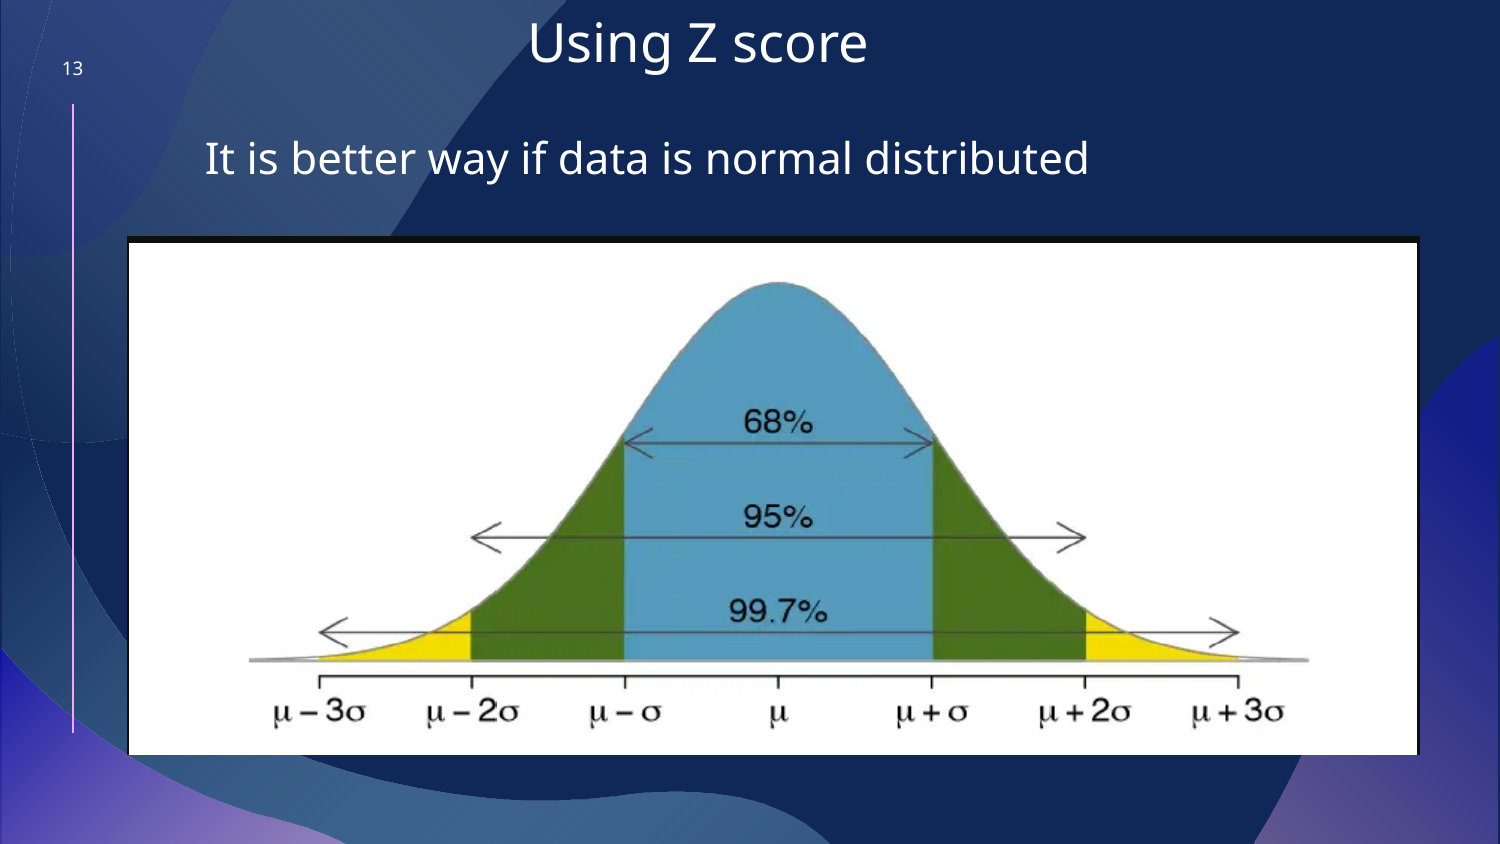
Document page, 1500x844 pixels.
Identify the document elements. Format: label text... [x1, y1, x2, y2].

picture [126, 236, 1420, 755]
title Using Z score [152, 15, 1245, 147]
slide_number ‹#› [40, 50, 105, 89]
text_box It is better way if data is normal distributed [189, 116, 1139, 183]
